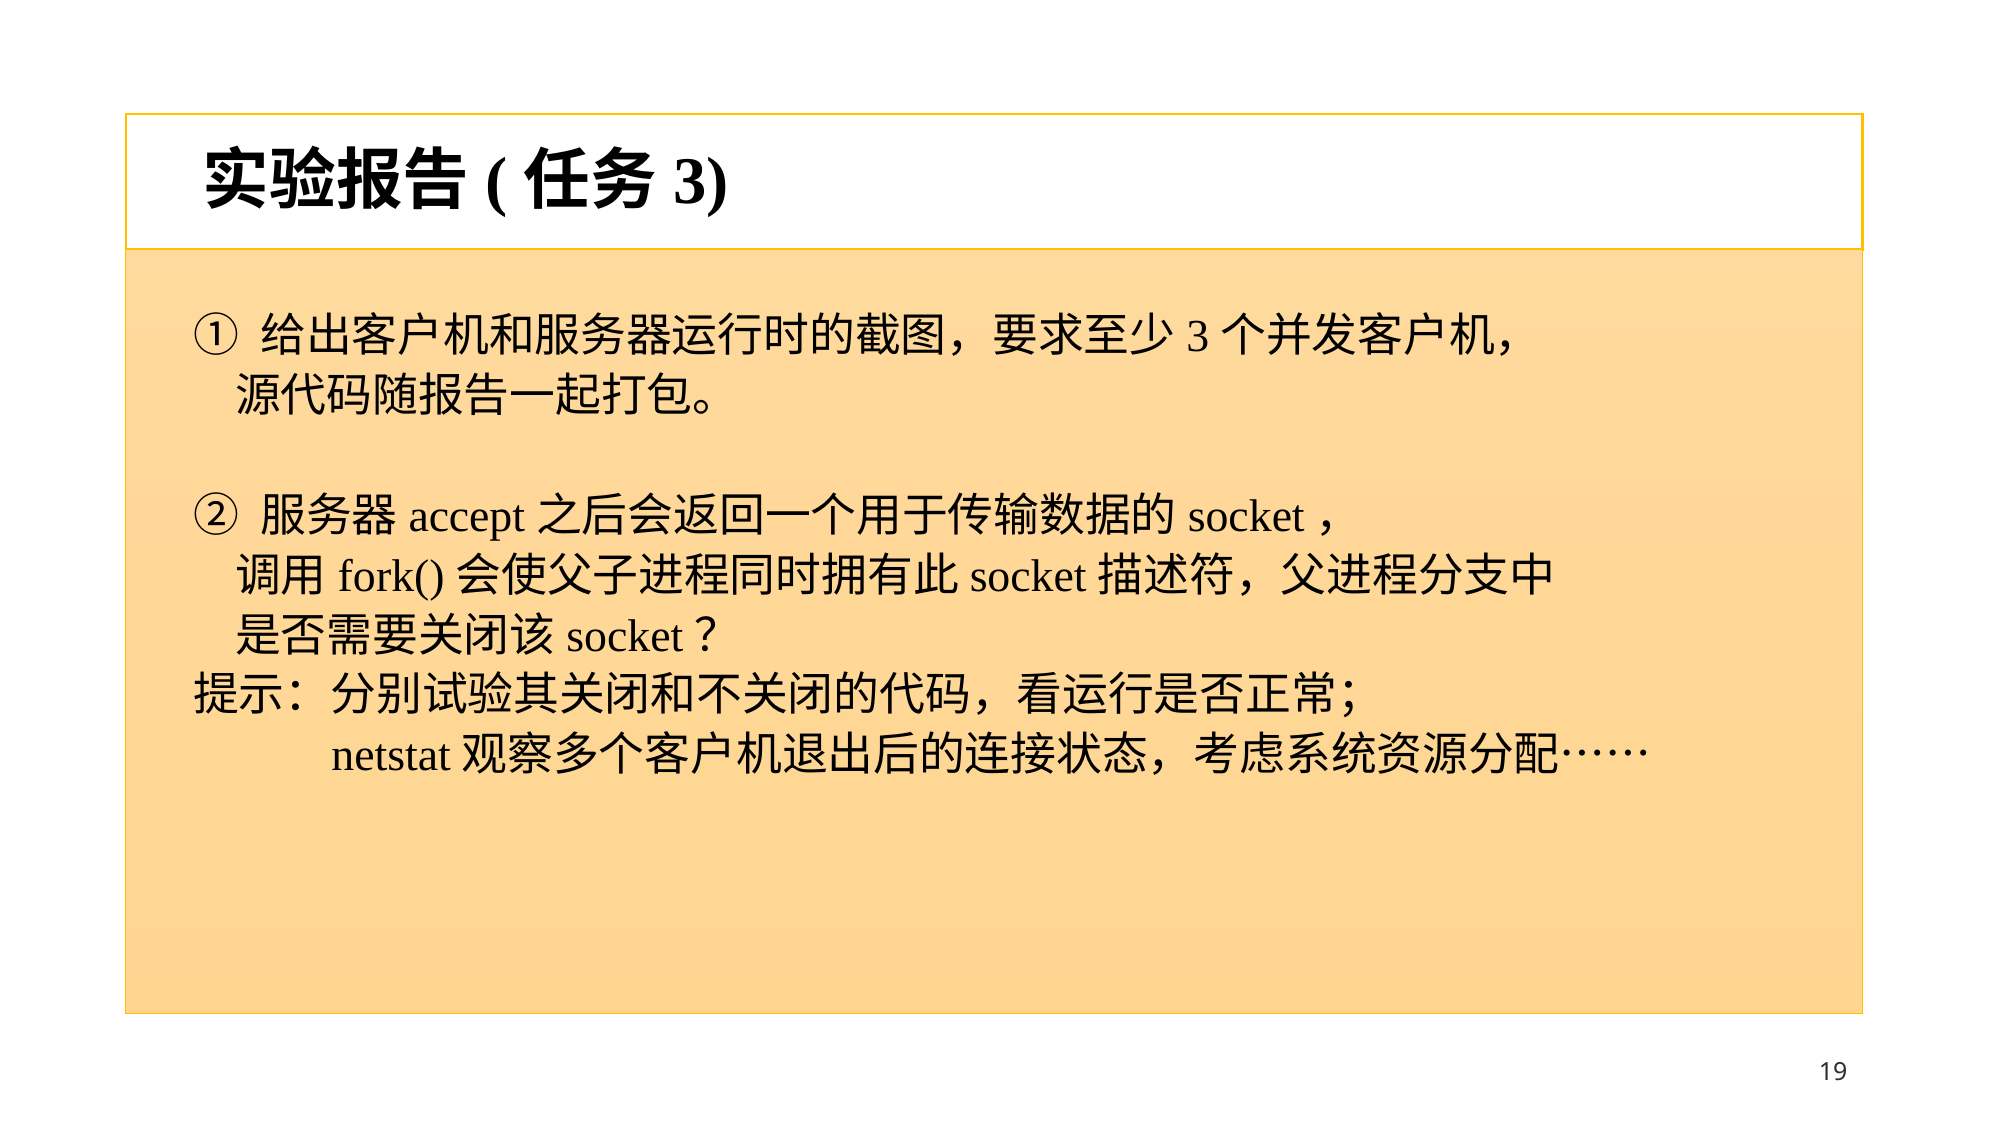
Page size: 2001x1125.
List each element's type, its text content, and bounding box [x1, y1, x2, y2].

title 实验报告(任务3) [125, 113, 1864, 251]
slide_number 18 [1412, 1042, 1863, 1103]
list ① 给出客户机和服务器运行时的截图，要求至少3个并发客户机， 源代码随报告一起打包。 ② 服务器accept之后会返回一个用于传输数据的socket， 调用fork()会使父子进程同时拥有此socket描述符，父进程分支中 是否需要关闭该socket？ 提示：分别试验其关闭和不关闭的代码，看运行是否正常； netstat观察多个客户机退出后的连接状态，考虑系统资源分配…… [125, 249, 1863, 1014]
